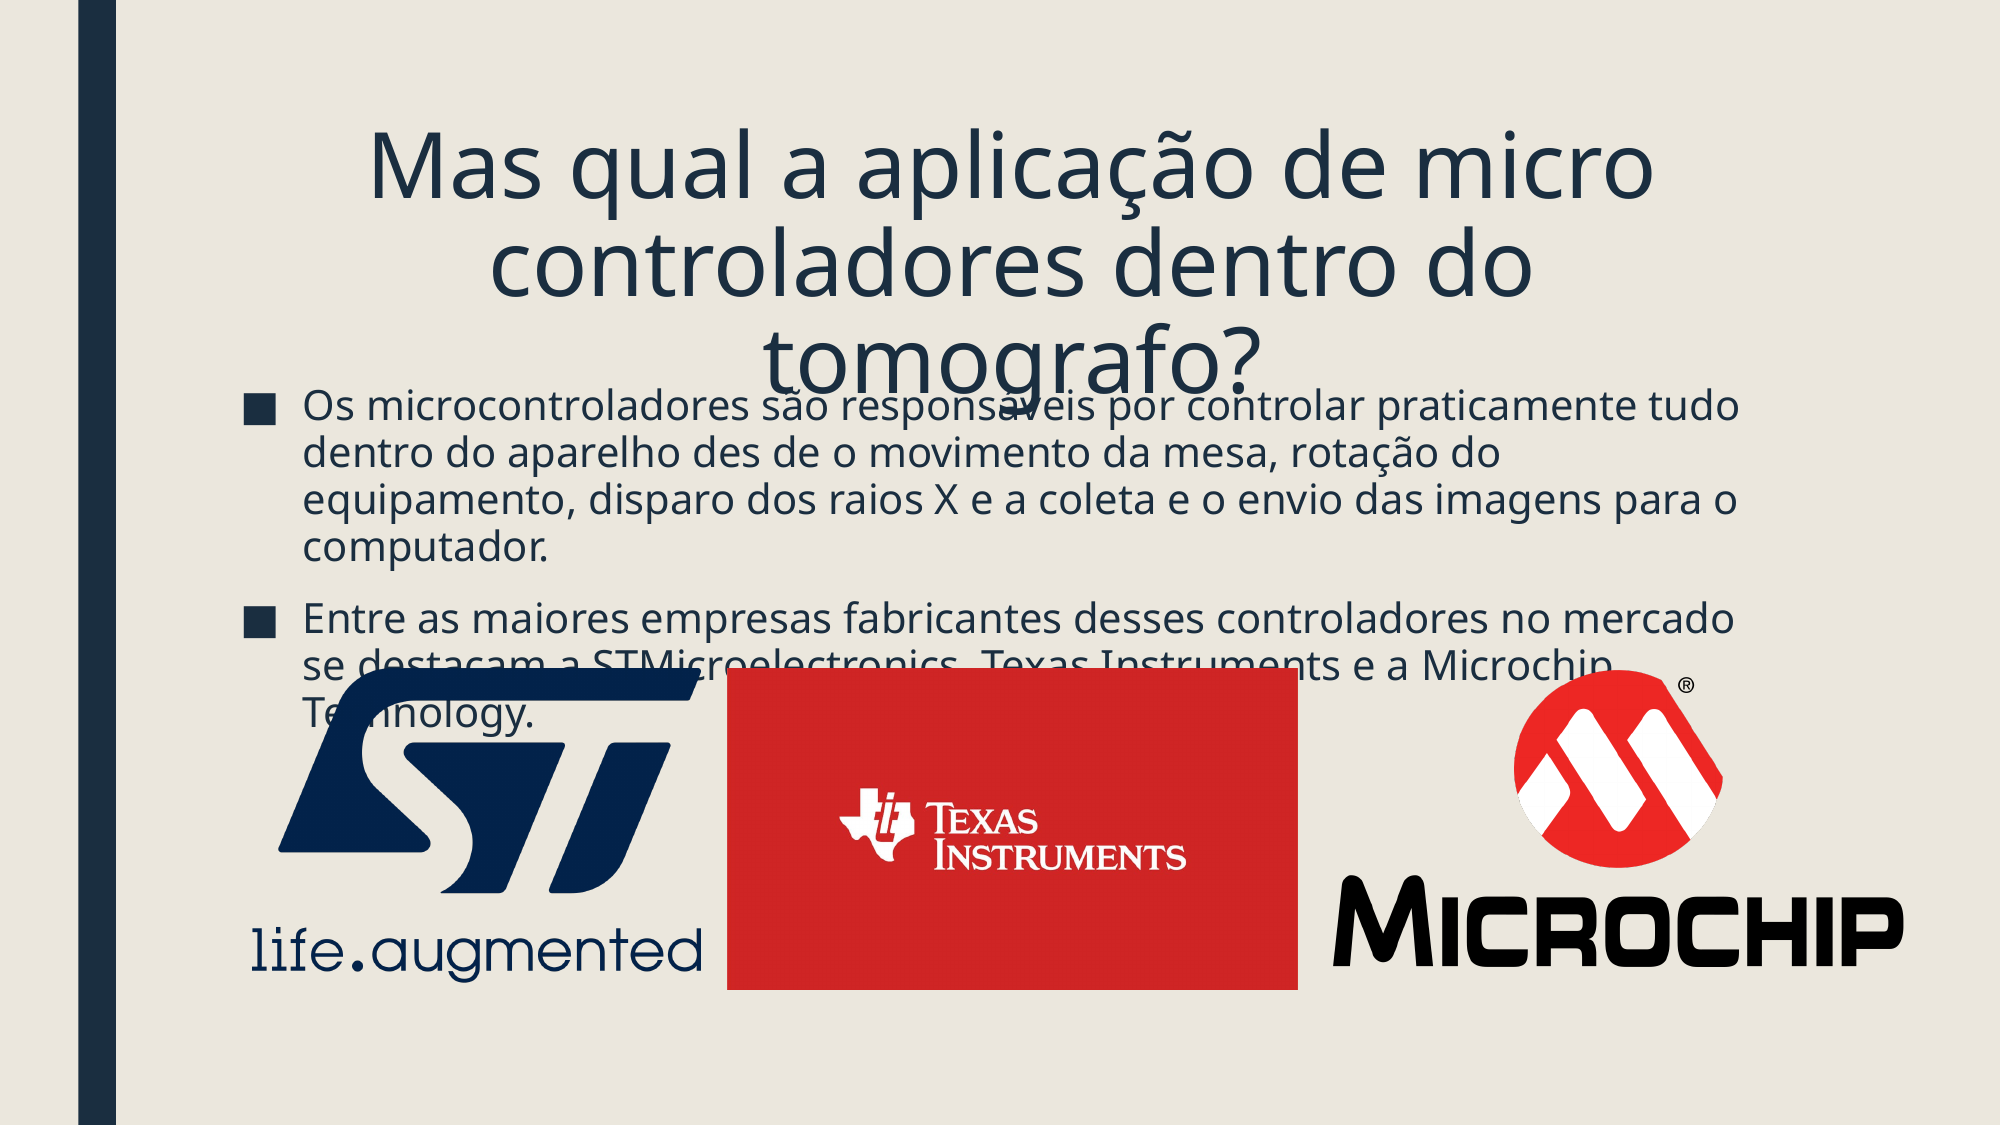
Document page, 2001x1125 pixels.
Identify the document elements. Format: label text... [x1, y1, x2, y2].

title Mas qual a aplicação de micro controladores dentro do tomografo? [225, 112, 1800, 357]
list Os microcontroladores são responsáveis por controlar praticamente tudo dentro do aparelho des de o movimento da mesa, rotação do equipamento, disparo dos raios X e a coleta e o envio das imagens para o computador. Entre as maiores empresas fabricantes desses controladores no mercado se destacam a STMicroelectronics, Texas Instruments e a Microchip Technology. [225, 375, 1800, 963]
picture [252, 668, 701, 983]
picture [1324, 661, 1912, 976]
picture [727, 668, 1298, 990]
